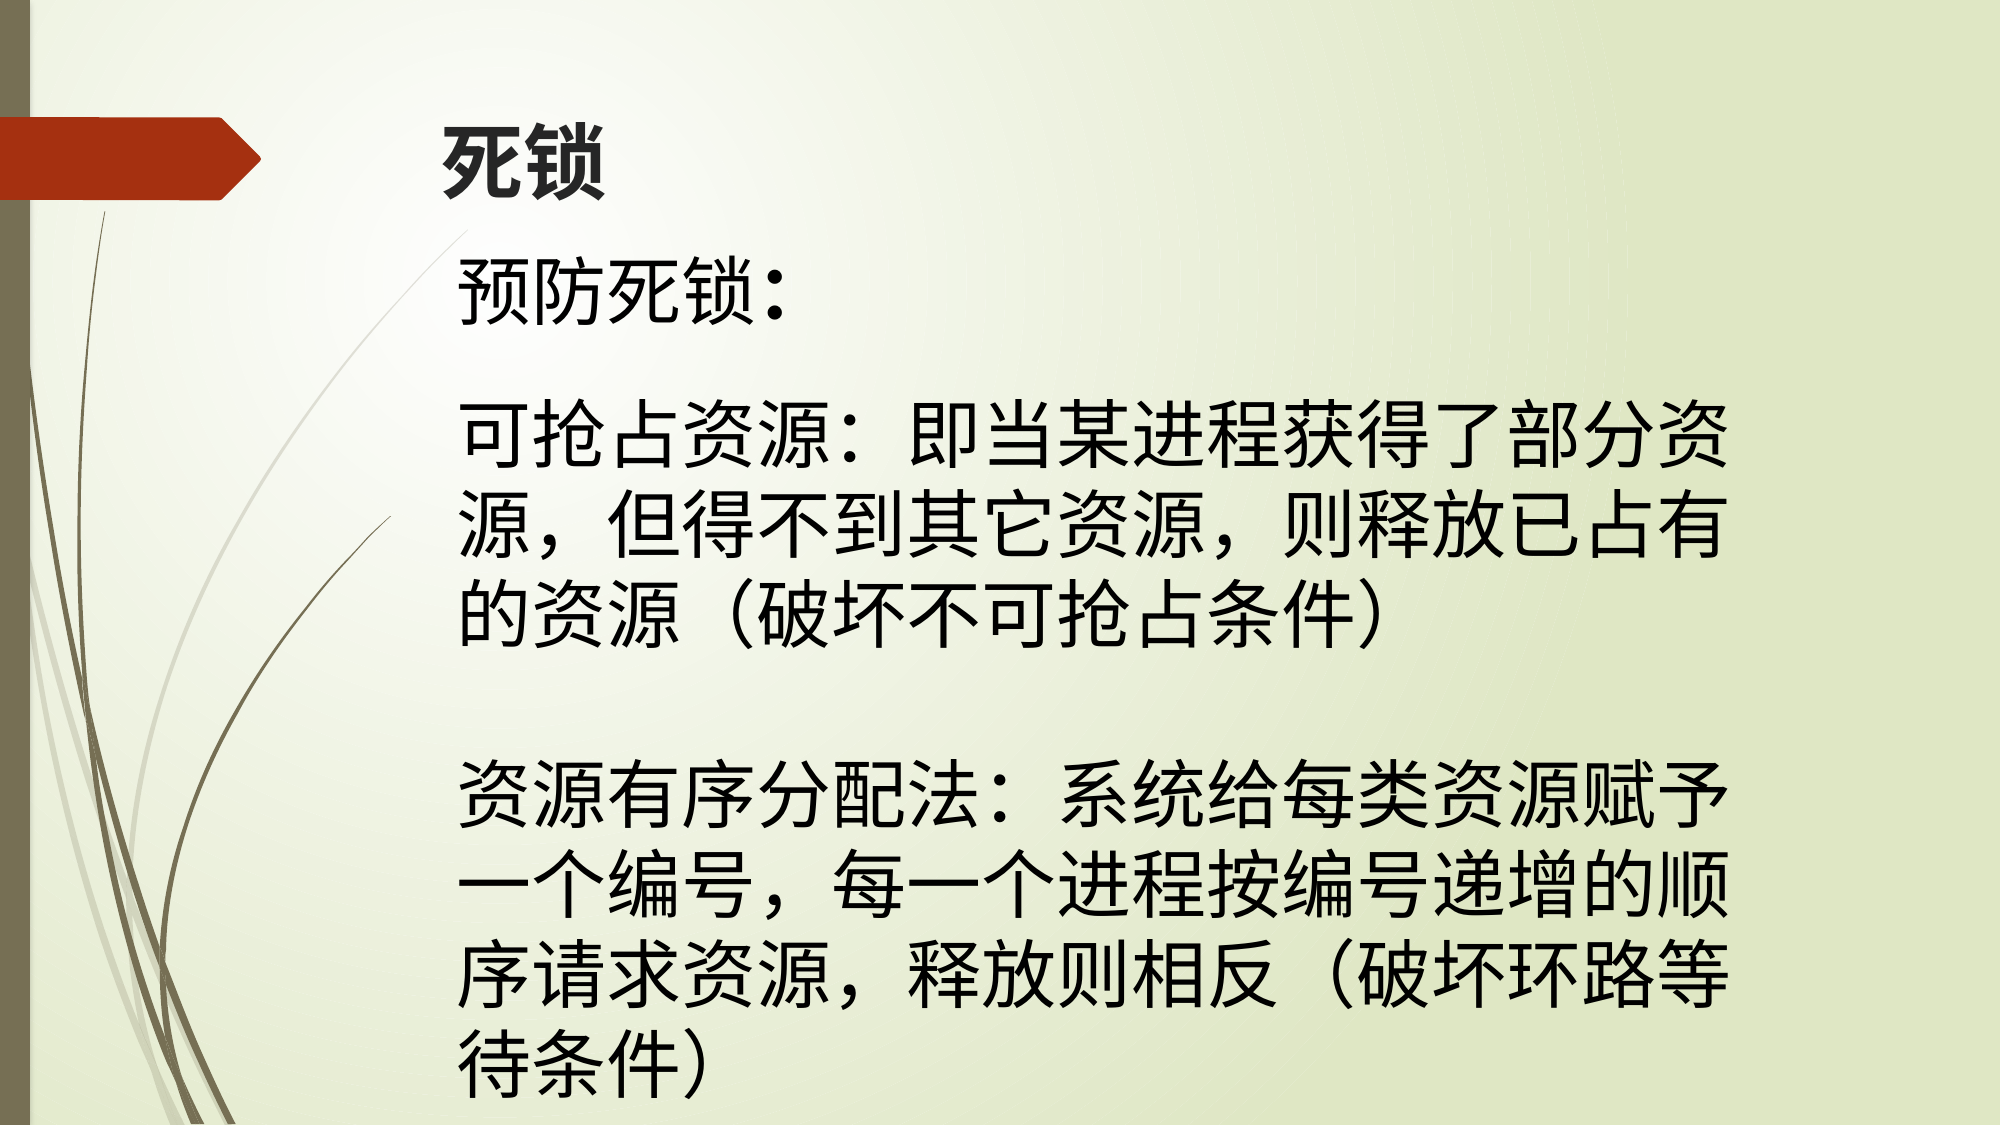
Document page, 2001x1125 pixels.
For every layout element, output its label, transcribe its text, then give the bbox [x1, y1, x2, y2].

title 死锁 [425, 102, 1888, 313]
text_box 可抢占资源：即当某进程获得了部分资源，但得不到其它资源，则释放已占有的资源（破坏不可抢占条件） 资源有序分配法：系统给每类资源赋予一个编号，每一个进程按编号递增的顺序请求资源，释放则相反（破坏环路等待条件） [441, 380, 1771, 1116]
text_box 预防死锁： [441, 237, 847, 343]
